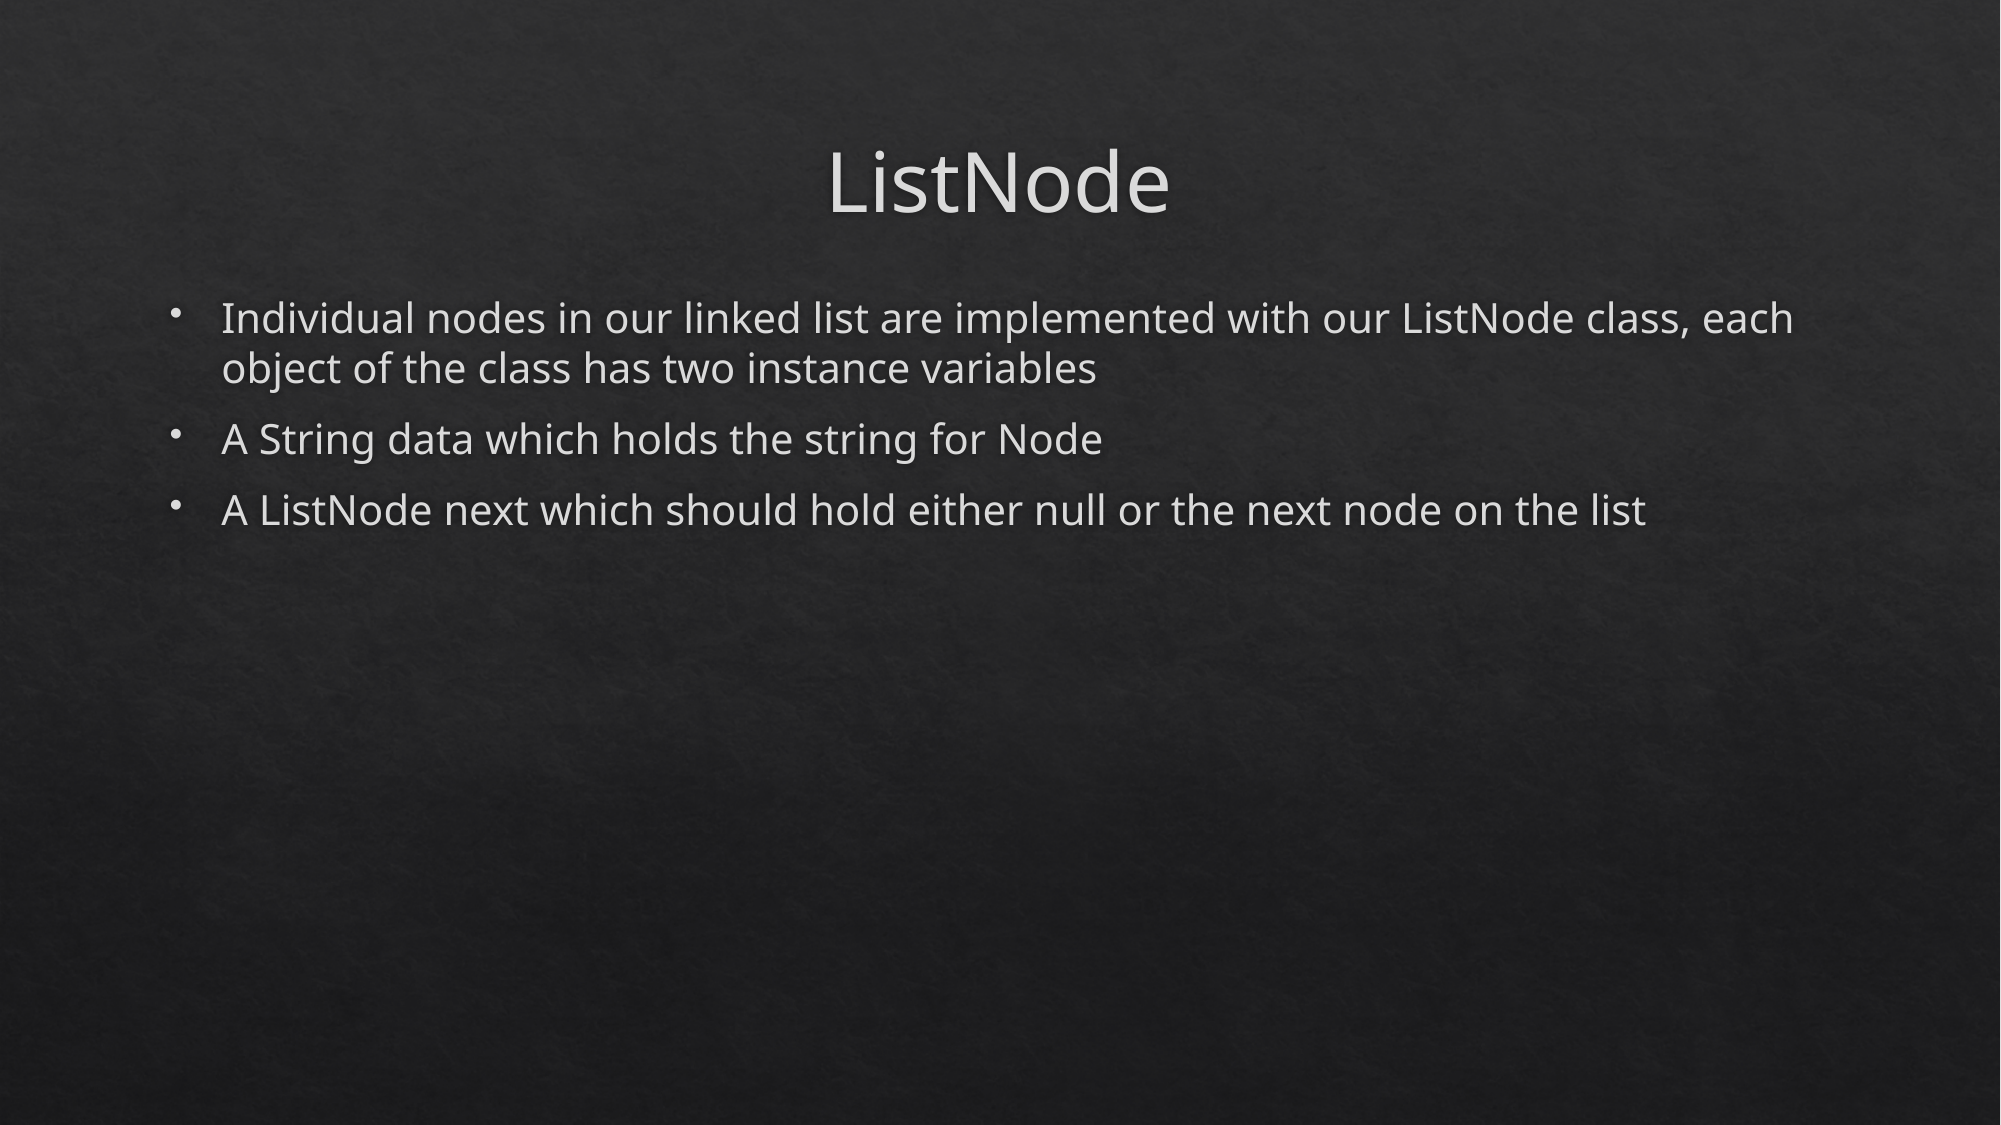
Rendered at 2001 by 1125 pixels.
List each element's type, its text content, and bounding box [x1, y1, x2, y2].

title ListNode [149, 99, 1849, 260]
list Individual nodes in our linked list are implemented with our ListNode class, each object of the class has two instance variables A String data which holds the string for Node A ListNode next which should hold either null or the next node on the list [149, 284, 1849, 950]
